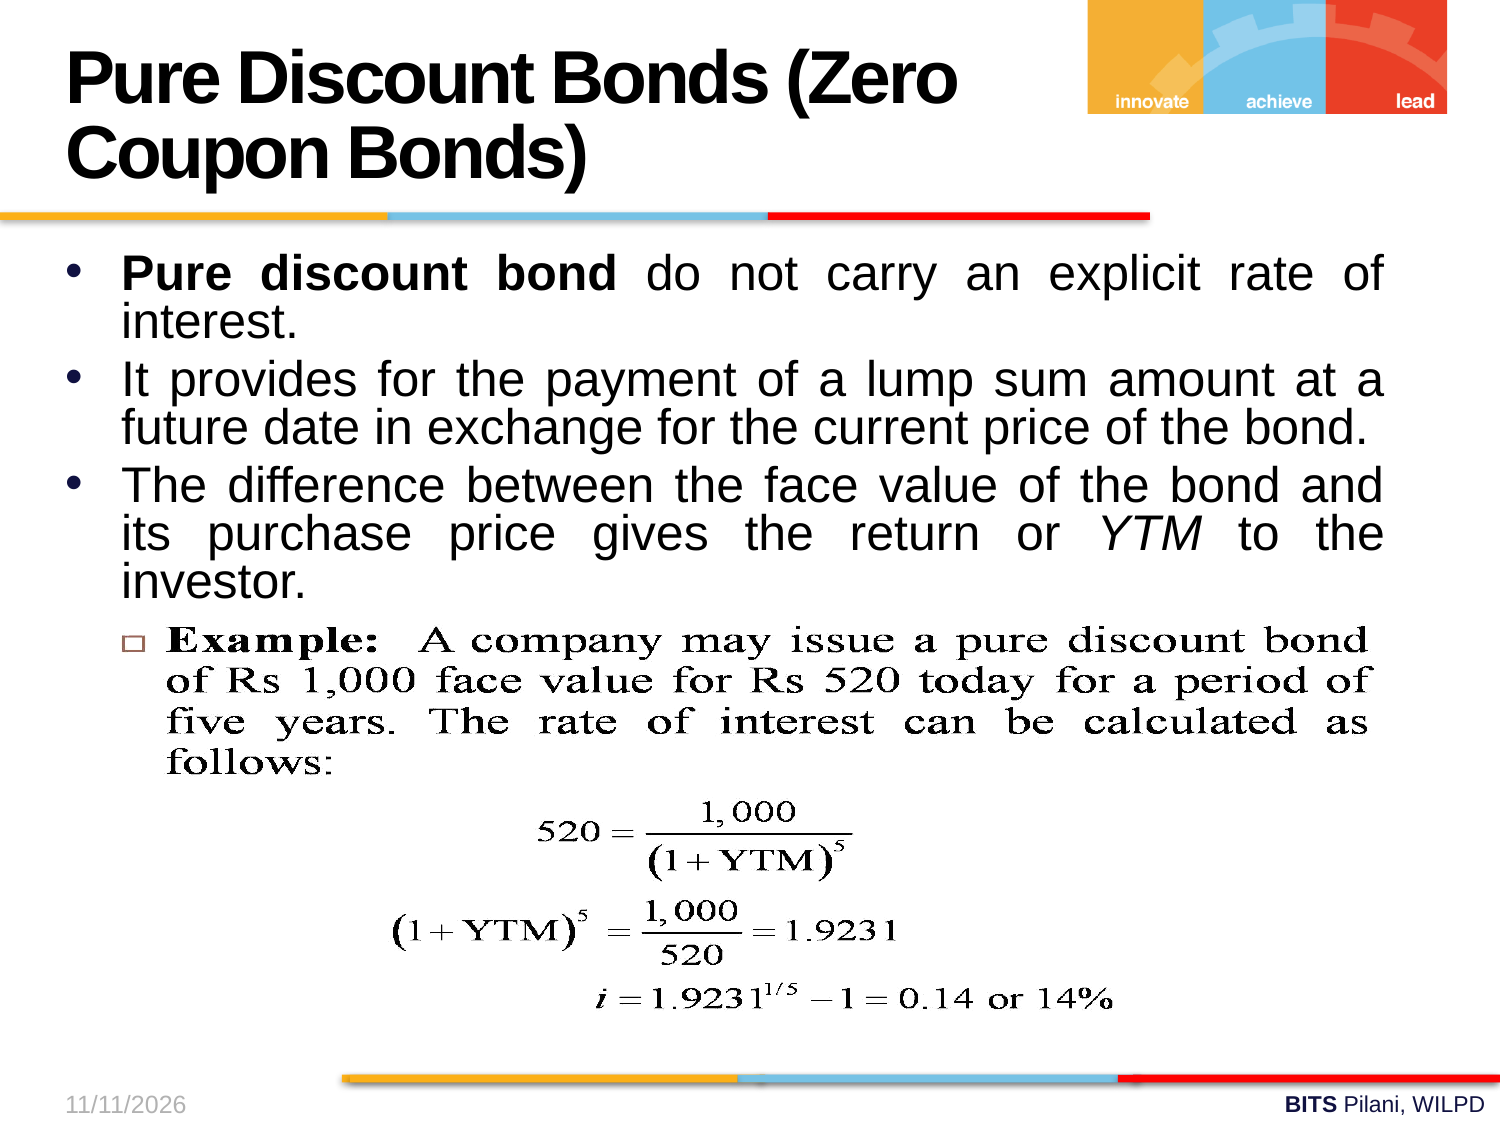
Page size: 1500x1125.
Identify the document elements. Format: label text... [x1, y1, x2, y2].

picture [1087, 0, 1448, 114]
picture [100, 602, 1401, 1021]
list Pure Discount Bonds (Zero Coupon Bonds) [50, 24, 1088, 213]
slide_number 17-Aug-24 [50, 1082, 400, 1125]
list Pure discount bond do not carry an explicit rate of interest. It provides for the payment of a lump sum amount at a future date in exchange for the current price of the bond. The difference between the face value of the bond and its purchase price gives the return or YTM to the investor. [50, 245, 1400, 988]
